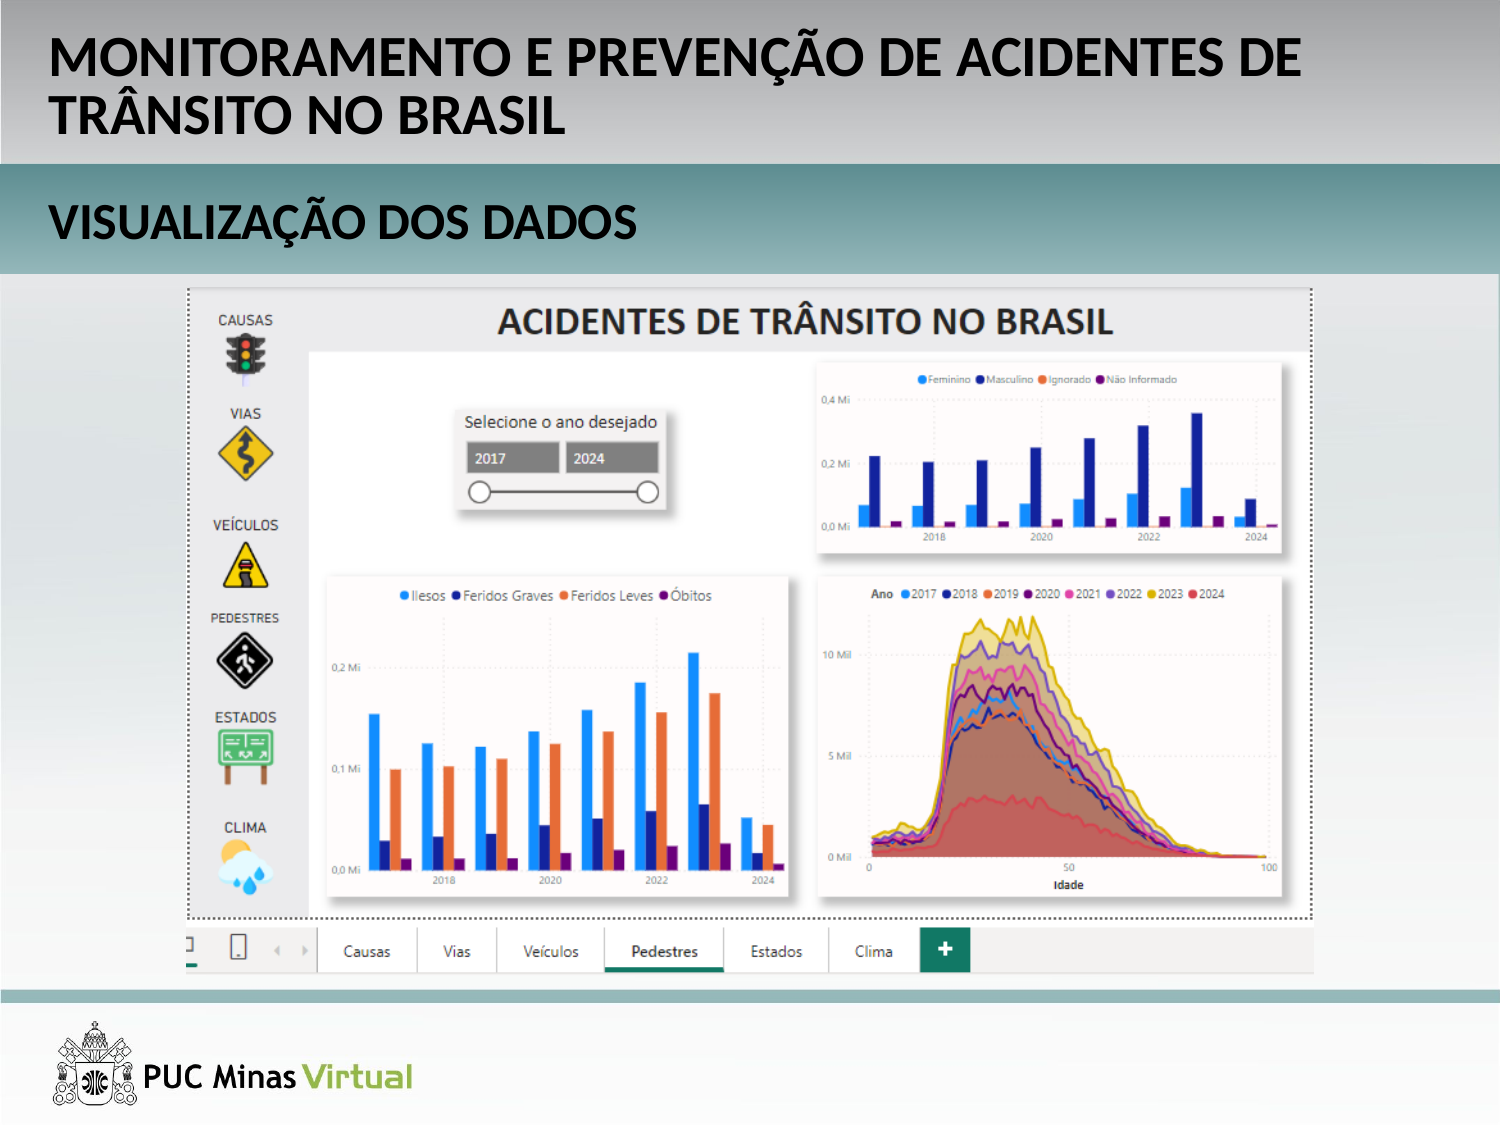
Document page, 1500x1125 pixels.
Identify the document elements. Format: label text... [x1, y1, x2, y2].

text_box [0, 162, 1500, 275]
picture [0, 0, 1500, 162]
text_box MONITORAMENTO E PREVENÇÃO DE ACIDENTES DE TRÂNSITO NO BRASIL [33, 22, 1482, 154]
picture [0, 275, 1500, 1125]
text_box VISUALIZAÇÃO DOS DADOS [33, 180, 1467, 258]
